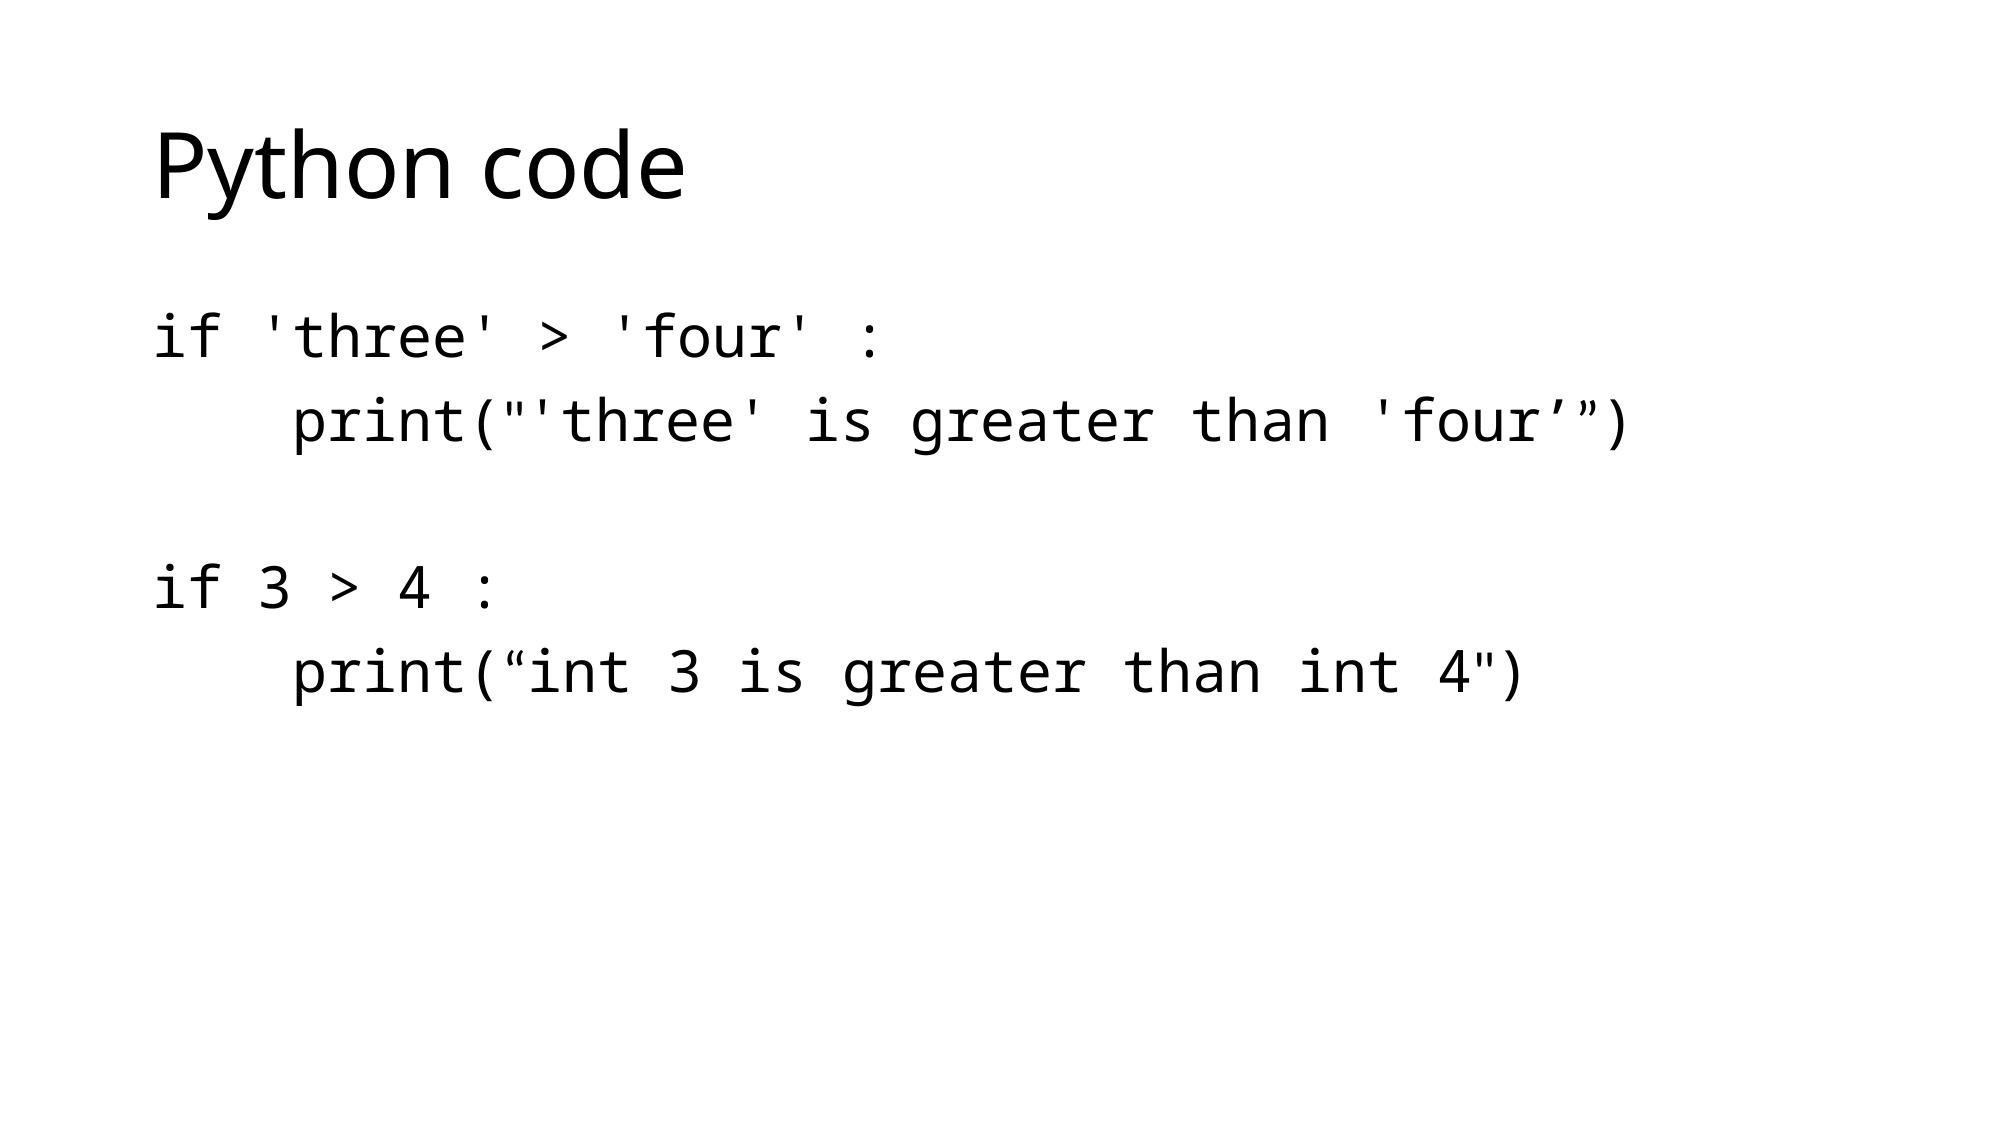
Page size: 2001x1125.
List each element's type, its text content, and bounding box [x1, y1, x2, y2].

title Python code [137, 59, 1863, 278]
list if 'three' > 'four' : print("'three' is greater than 'four’”) if 3 > 4 : print(“int 3 is greater than int 4") [137, 299, 1863, 1014]
